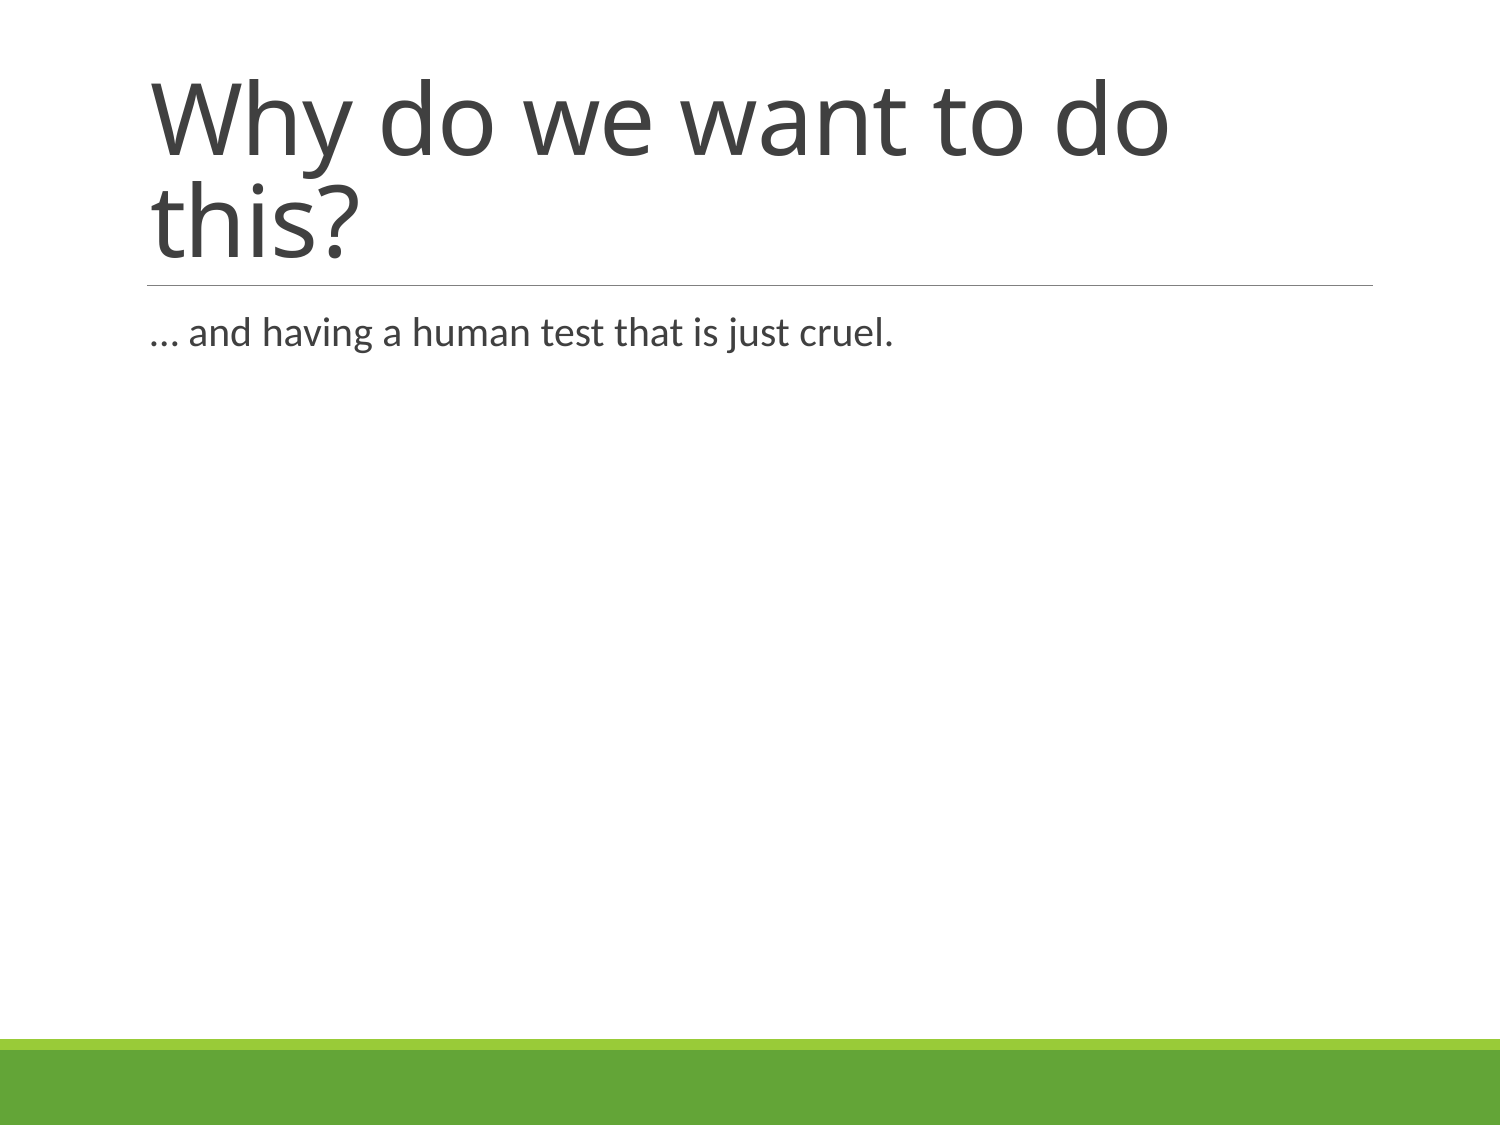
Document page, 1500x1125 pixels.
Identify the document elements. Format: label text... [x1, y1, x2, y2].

title Why do we want to do this? [135, 47, 1373, 285]
list … and having a human test that is just cruel. [135, 302, 1373, 963]
